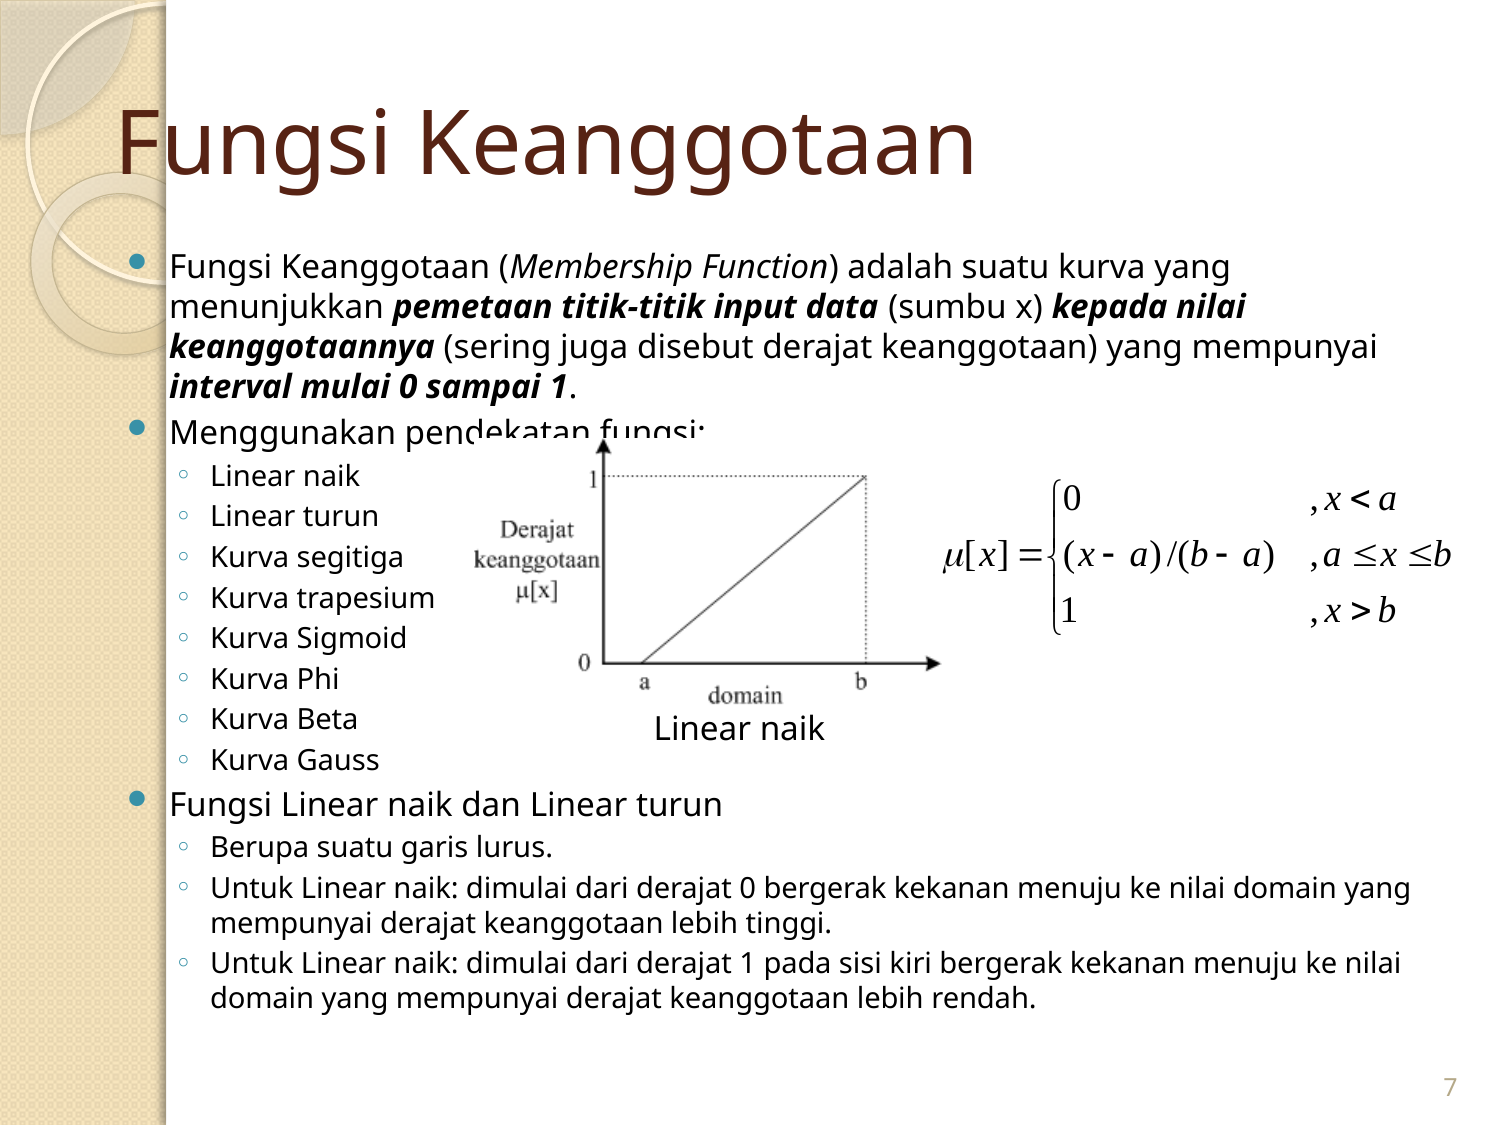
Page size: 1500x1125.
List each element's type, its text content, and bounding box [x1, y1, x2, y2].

text_box Linear naik [638, 723, 841, 755]
slide_number 7 [1413, 1034, 1488, 1113]
title Fungsi Keanggotaan [99, 45, 1466, 233]
picture [473, 437, 942, 712]
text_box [937, 474, 1457, 640]
list Fungsi Keanggotaan (Membership Function) adalah suatu kurva yang menunjukkan pemetaan titik-titik input data (sumbu x) kepada nilai keanggotaannya (sering juga disebut derajat keanggotaan) yang mempunyai interval mulai 0 sampai 1. Menggunakan pendekatan fungsi: Linear naik Linear turun Kurva segitiga Kurva trapesium Kurva Sigmoid Kurva Phi Kurva Beta Kurva Gauss Fungsi Linear naik dan Linear turun Berupa suatu garis lurus. Untuk Linear naik: dimulai dari derajat 0 bergerak kekanan menuju ke nilai domain yang mempunyai derajat keanggotaan lebih tinggi. Untuk Linear naik: dimulai dari derajat 1 pada sisi kiri bergerak kekanan menuju ke nilai domain yang mempunyai derajat keanggotaan lebih rendah. [99, 237, 1466, 1025]
